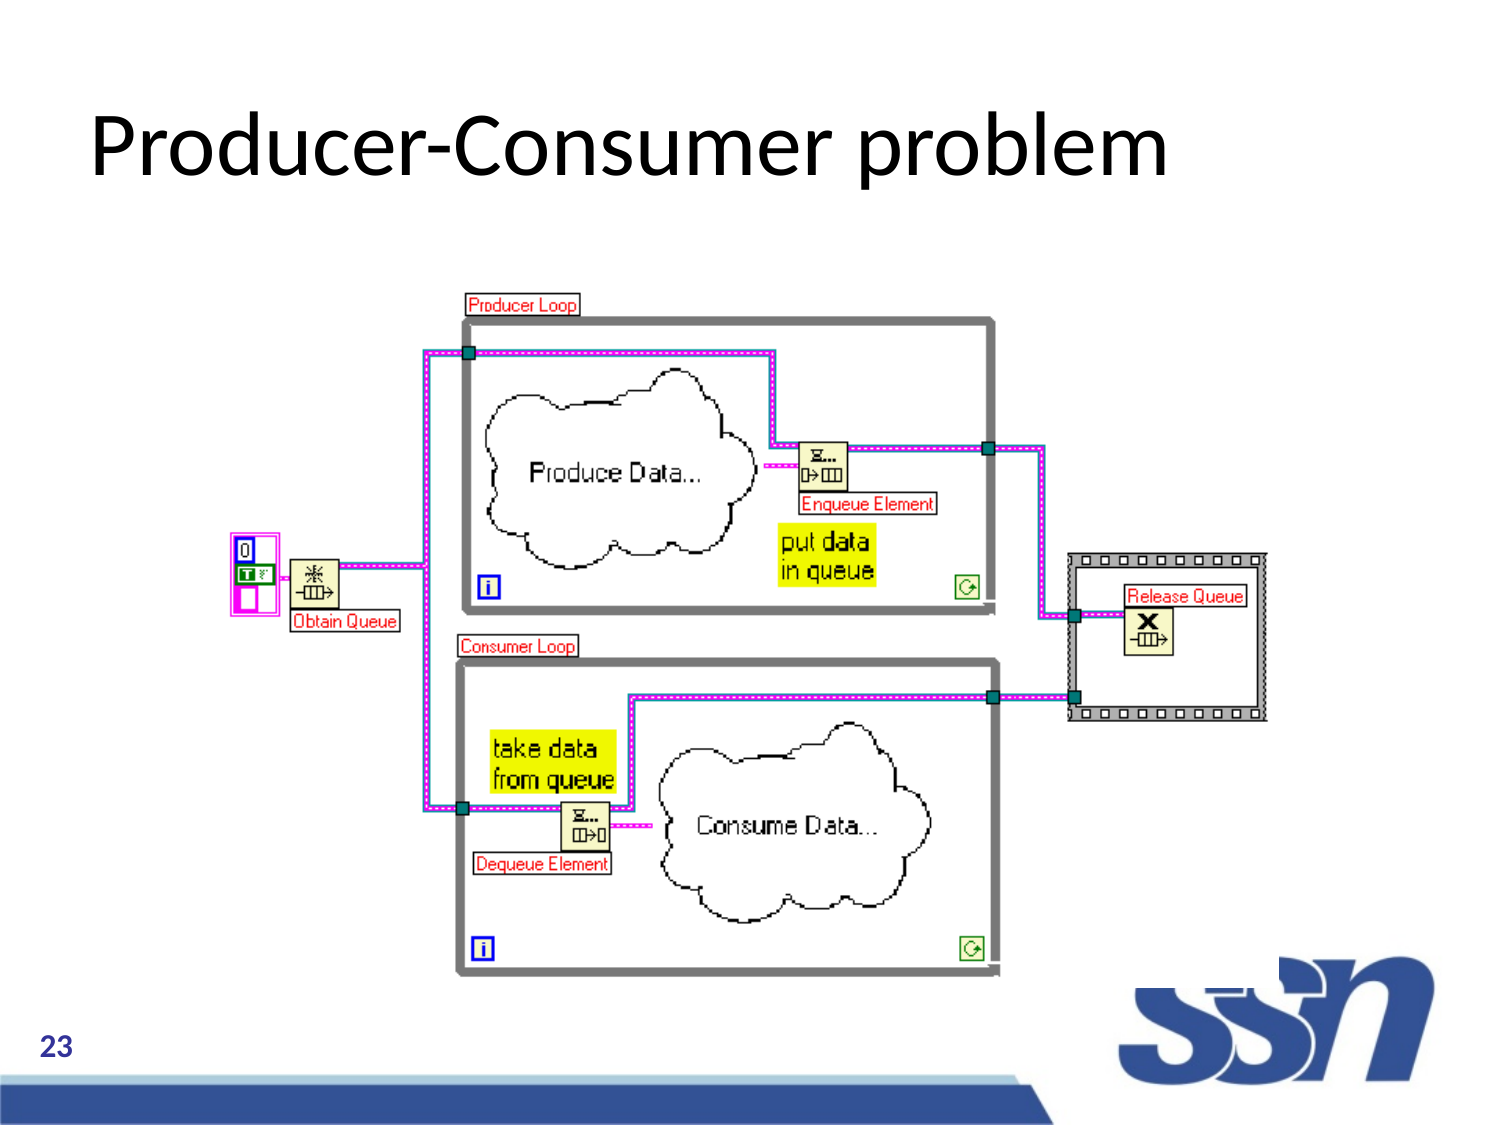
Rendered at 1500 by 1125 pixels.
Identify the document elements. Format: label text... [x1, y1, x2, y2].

picture [0, 279, 1500, 1125]
text_box Producer-Consumer problem [74, 45, 1425, 233]
